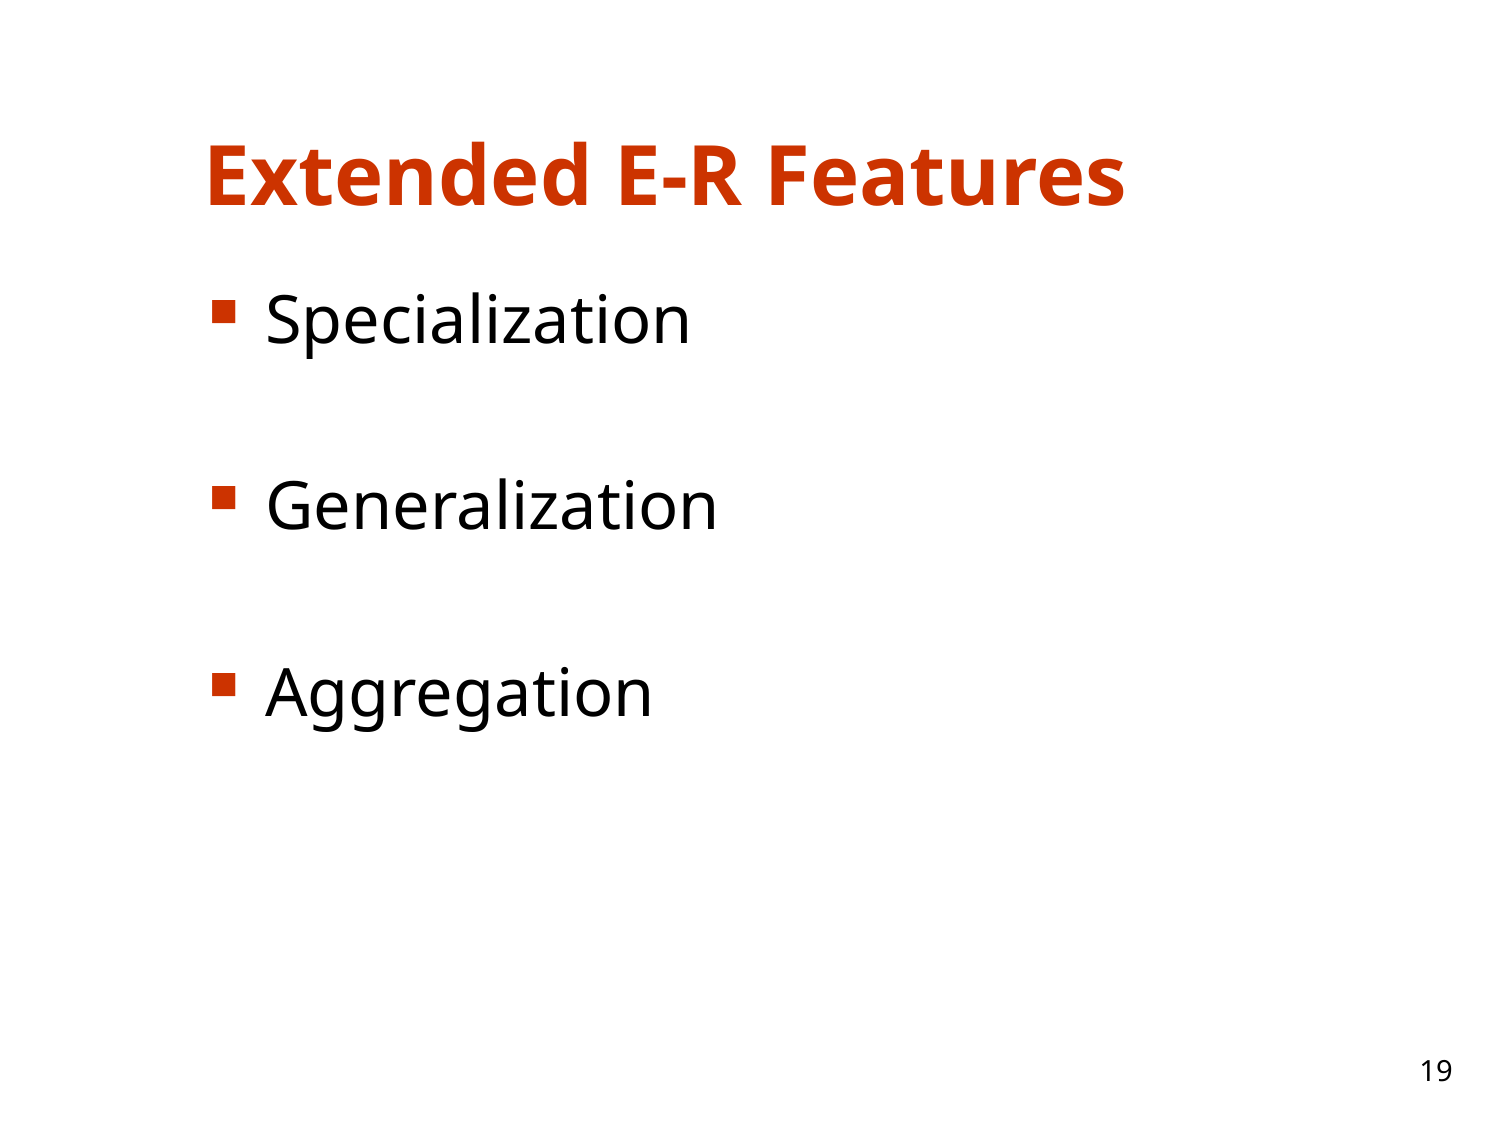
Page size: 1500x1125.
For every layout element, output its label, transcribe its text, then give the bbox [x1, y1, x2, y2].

list Specialization Generalization Aggregation [193, 268, 1470, 1007]
slide_number 19 [1154, 1023, 1468, 1100]
title Extended E-R Features [188, 34, 1468, 230]
